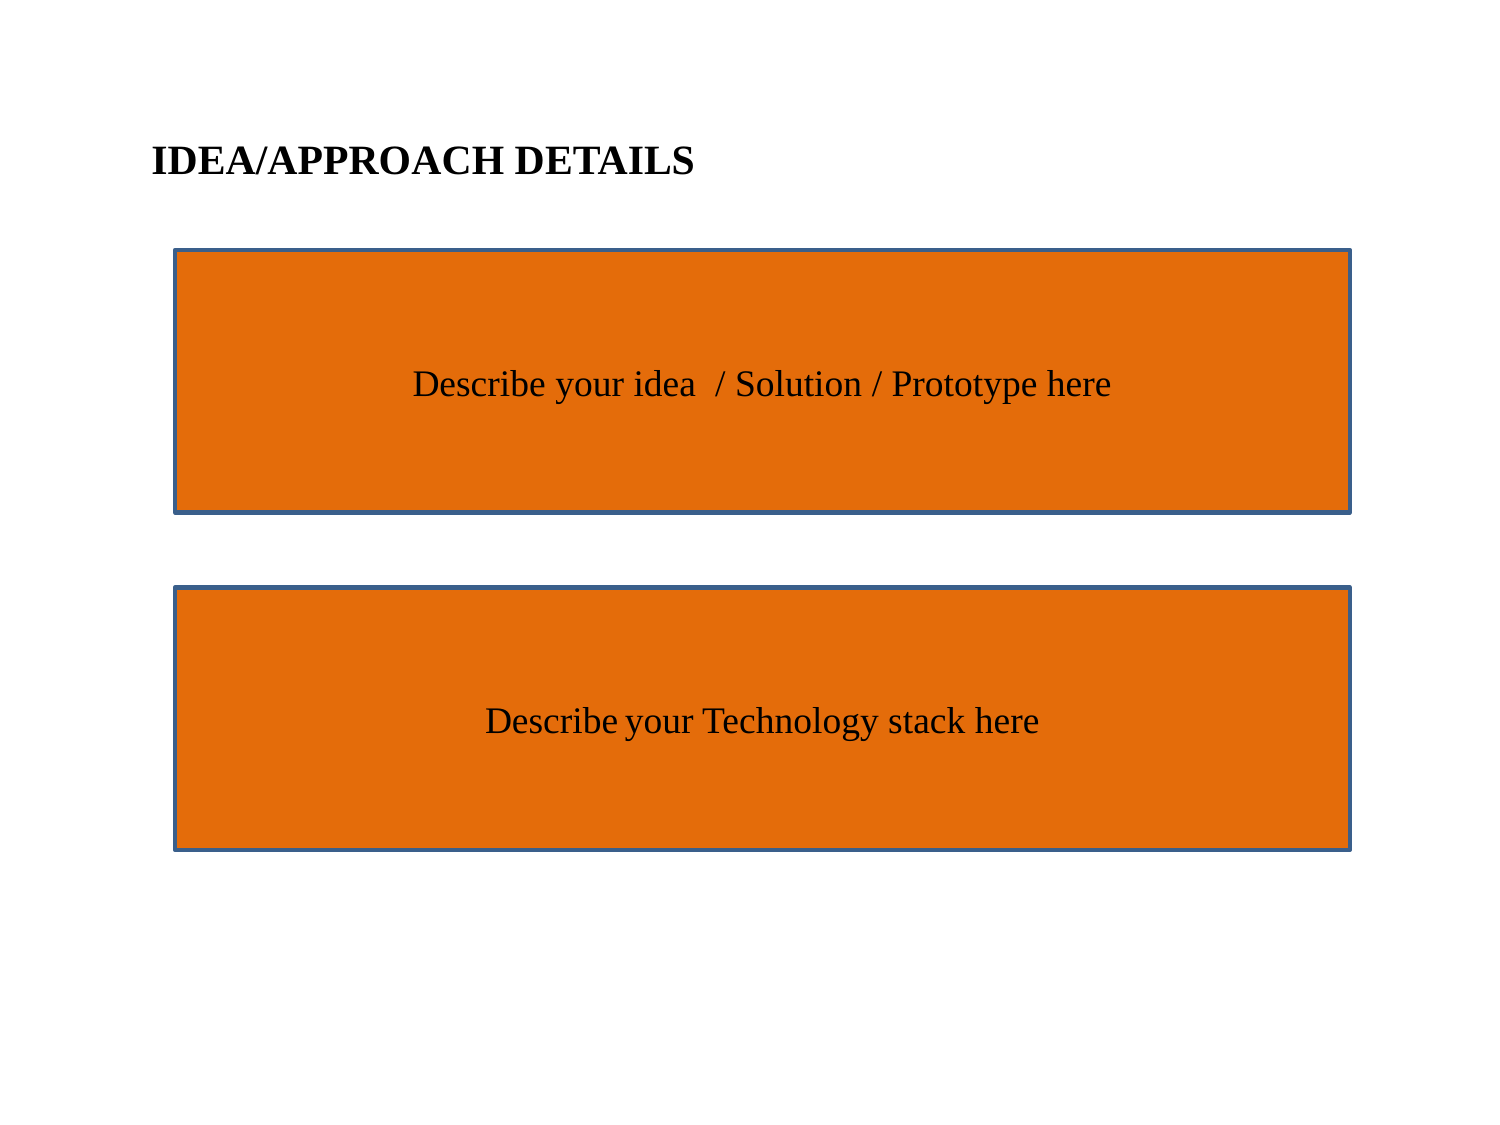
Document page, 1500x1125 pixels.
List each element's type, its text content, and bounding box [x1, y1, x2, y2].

text_box IDEA/APPROACH DETAILS [136, 125, 710, 190]
text_box Describe your idea / Solution / Prototype here [173, 248, 1352, 515]
text_box Describe your Technology stack here [173, 585, 1352, 852]
